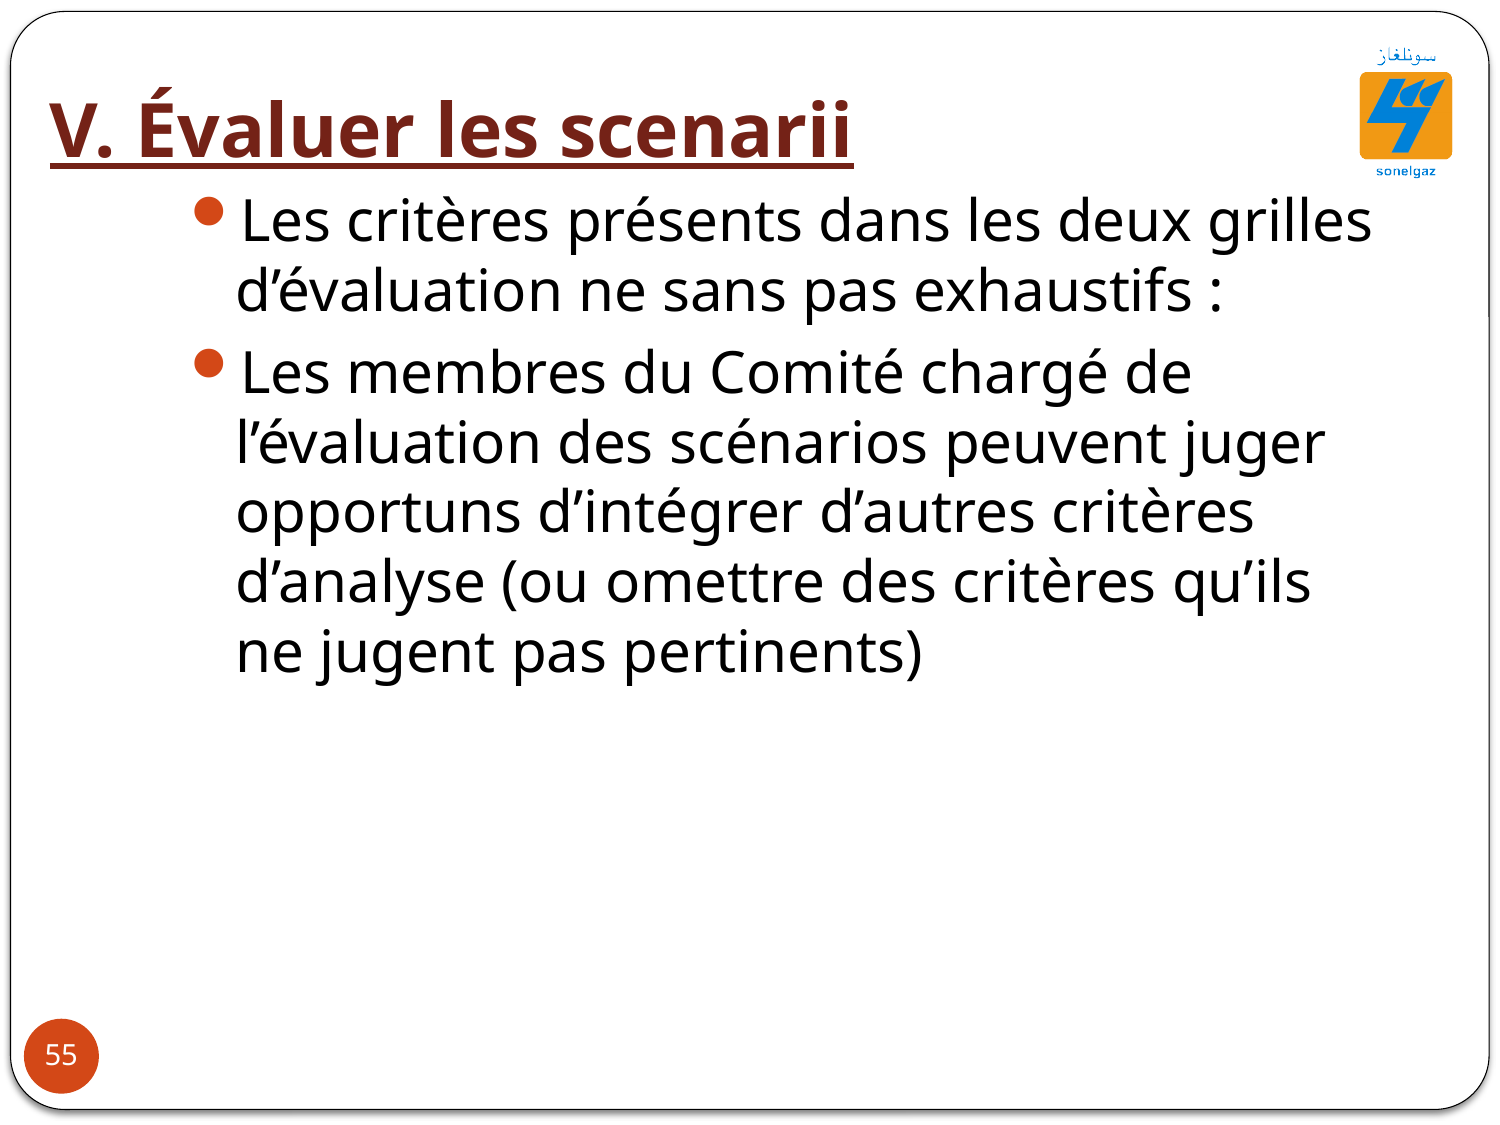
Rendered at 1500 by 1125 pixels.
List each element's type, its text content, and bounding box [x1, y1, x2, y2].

slide_number 55 [23, 1018, 99, 1094]
text_box V. Évaluer les scenarii [35, 56, 1311, 188]
list Les critères présents dans les deux grilles d’évaluation ne sans pas exhaustifs : Les membres du Comité chargé de l’évaluation des scénarios peuvent juger opportuns d’intégrer d’autres critères d’analyse (ou omettre des critères qu’ils ne jugent pas pertinents) [175, 175, 1407, 1025]
picture [1359, 46, 1454, 179]
